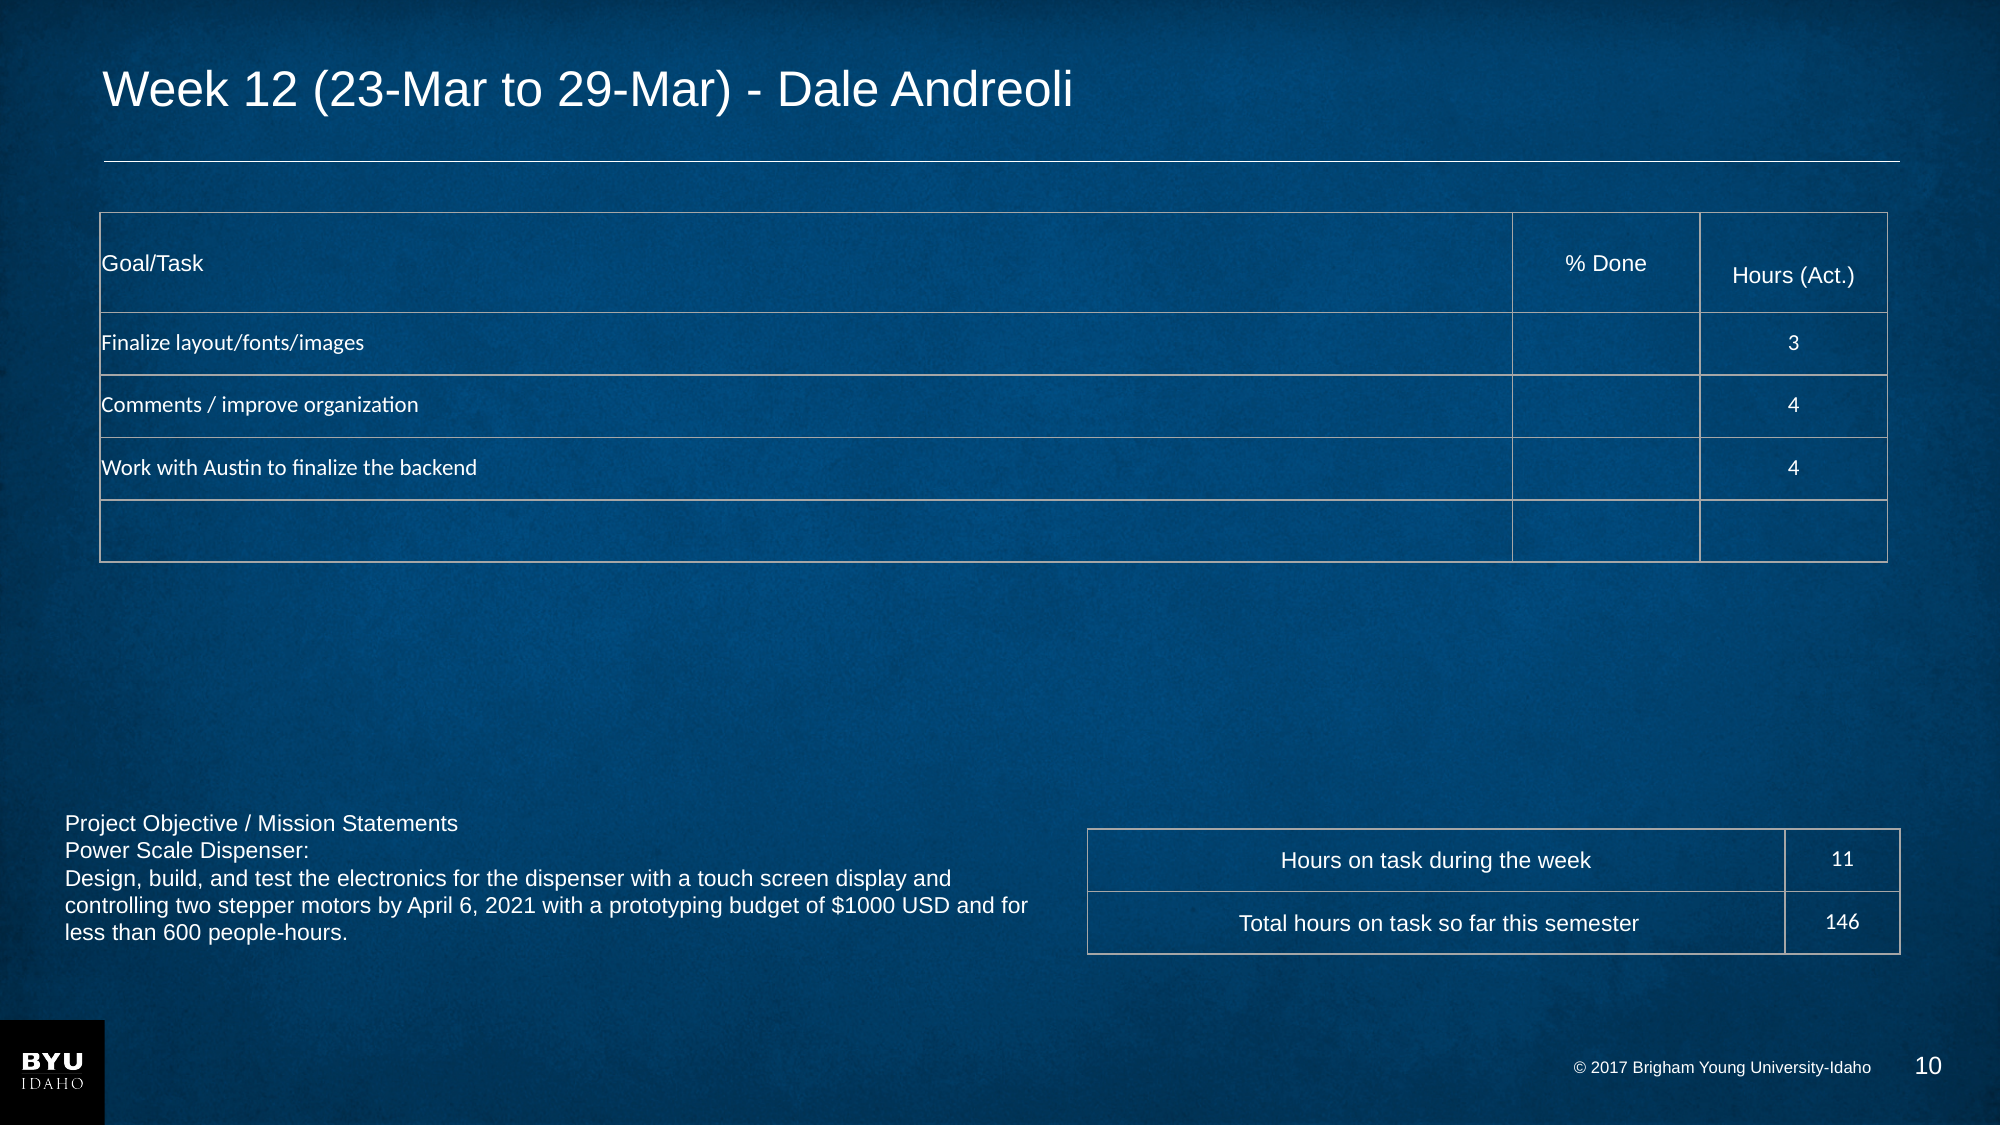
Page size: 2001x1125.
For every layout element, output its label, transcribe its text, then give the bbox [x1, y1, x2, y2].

table_cell 4 [1701, 438, 1887, 499]
table_cell Total hours on task so far this semester [1088, 892, 1784, 953]
table_header % Done [1513, 213, 1699, 312]
table_cell Comments / improve organization [101, 376, 1512, 437]
table_cell [1513, 313, 1699, 374]
picture [0, 0, 2000, 1125]
table_cell [1701, 501, 1887, 561]
table_cell Work with Austin to finalize the backend [101, 438, 1512, 499]
table_cell Finalize layout/fonts/images [101, 313, 1512, 374]
text_box Project Objective / Mission Statements Power Scale Dispenser: Design, build, and test the electronics for the dispenser with a touch screen display and controlling two stepper motors by April 6, 2021 with a prototyping budget of $1000 USD and for less than 600 people-hours. [49, 800, 1067, 953]
table_cell [1513, 501, 1699, 561]
table_header Goal/Task [101, 213, 1512, 312]
table_cell [1513, 438, 1699, 499]
table_cell [1513, 376, 1699, 437]
table_cell 3 [1701, 313, 1887, 374]
table_header Hours (Act.) [1701, 213, 1887, 312]
table_header 11 [1786, 830, 1899, 891]
table_cell [101, 501, 1512, 561]
table_header Hours on task during the week [1088, 830, 1784, 891]
table_cell 146 [1786, 892, 1899, 953]
table_cell 4 [1701, 376, 1887, 437]
title Week 12 (23-Mar to 29-Mar) - Dale Andreoli [87, 12, 1900, 162]
